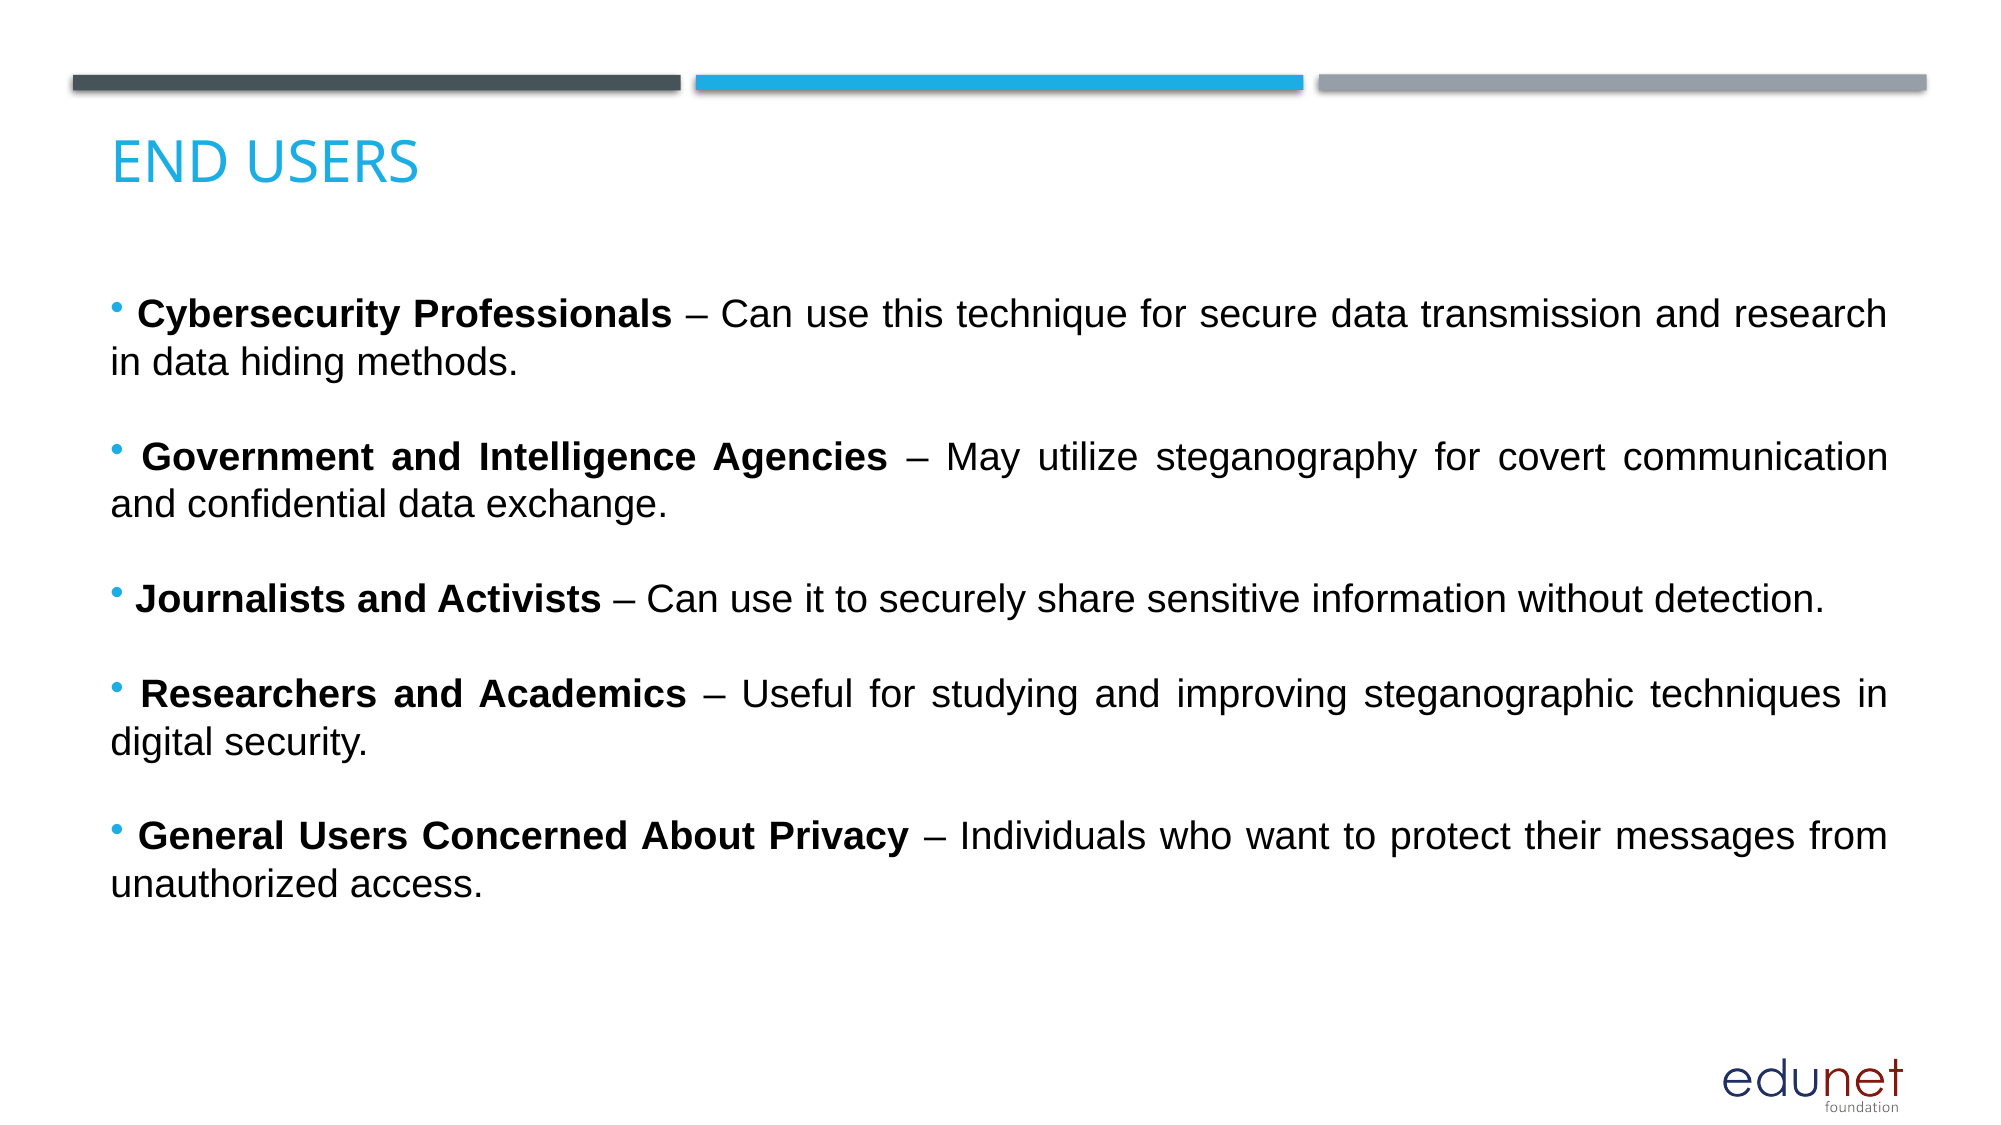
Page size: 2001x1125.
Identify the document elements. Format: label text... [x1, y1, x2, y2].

picture [1719, 1056, 1905, 1116]
title End users [95, 115, 1905, 203]
list Cybersecurity Professionals – Can use this technique for secure data transmission and research in data hiding methods. Government and Intelligence Agencies – May utilize steganography for covert communication and confidential data exchange. Journalists and Activists – Can use it to securely share sensitive information without detection. Researchers and Academics – Useful for studying and improving steganographic techniques in digital security. General Users Concerned About Privacy – Individuals who want to protect their messages from unauthorized access. [95, 270, 1905, 924]
